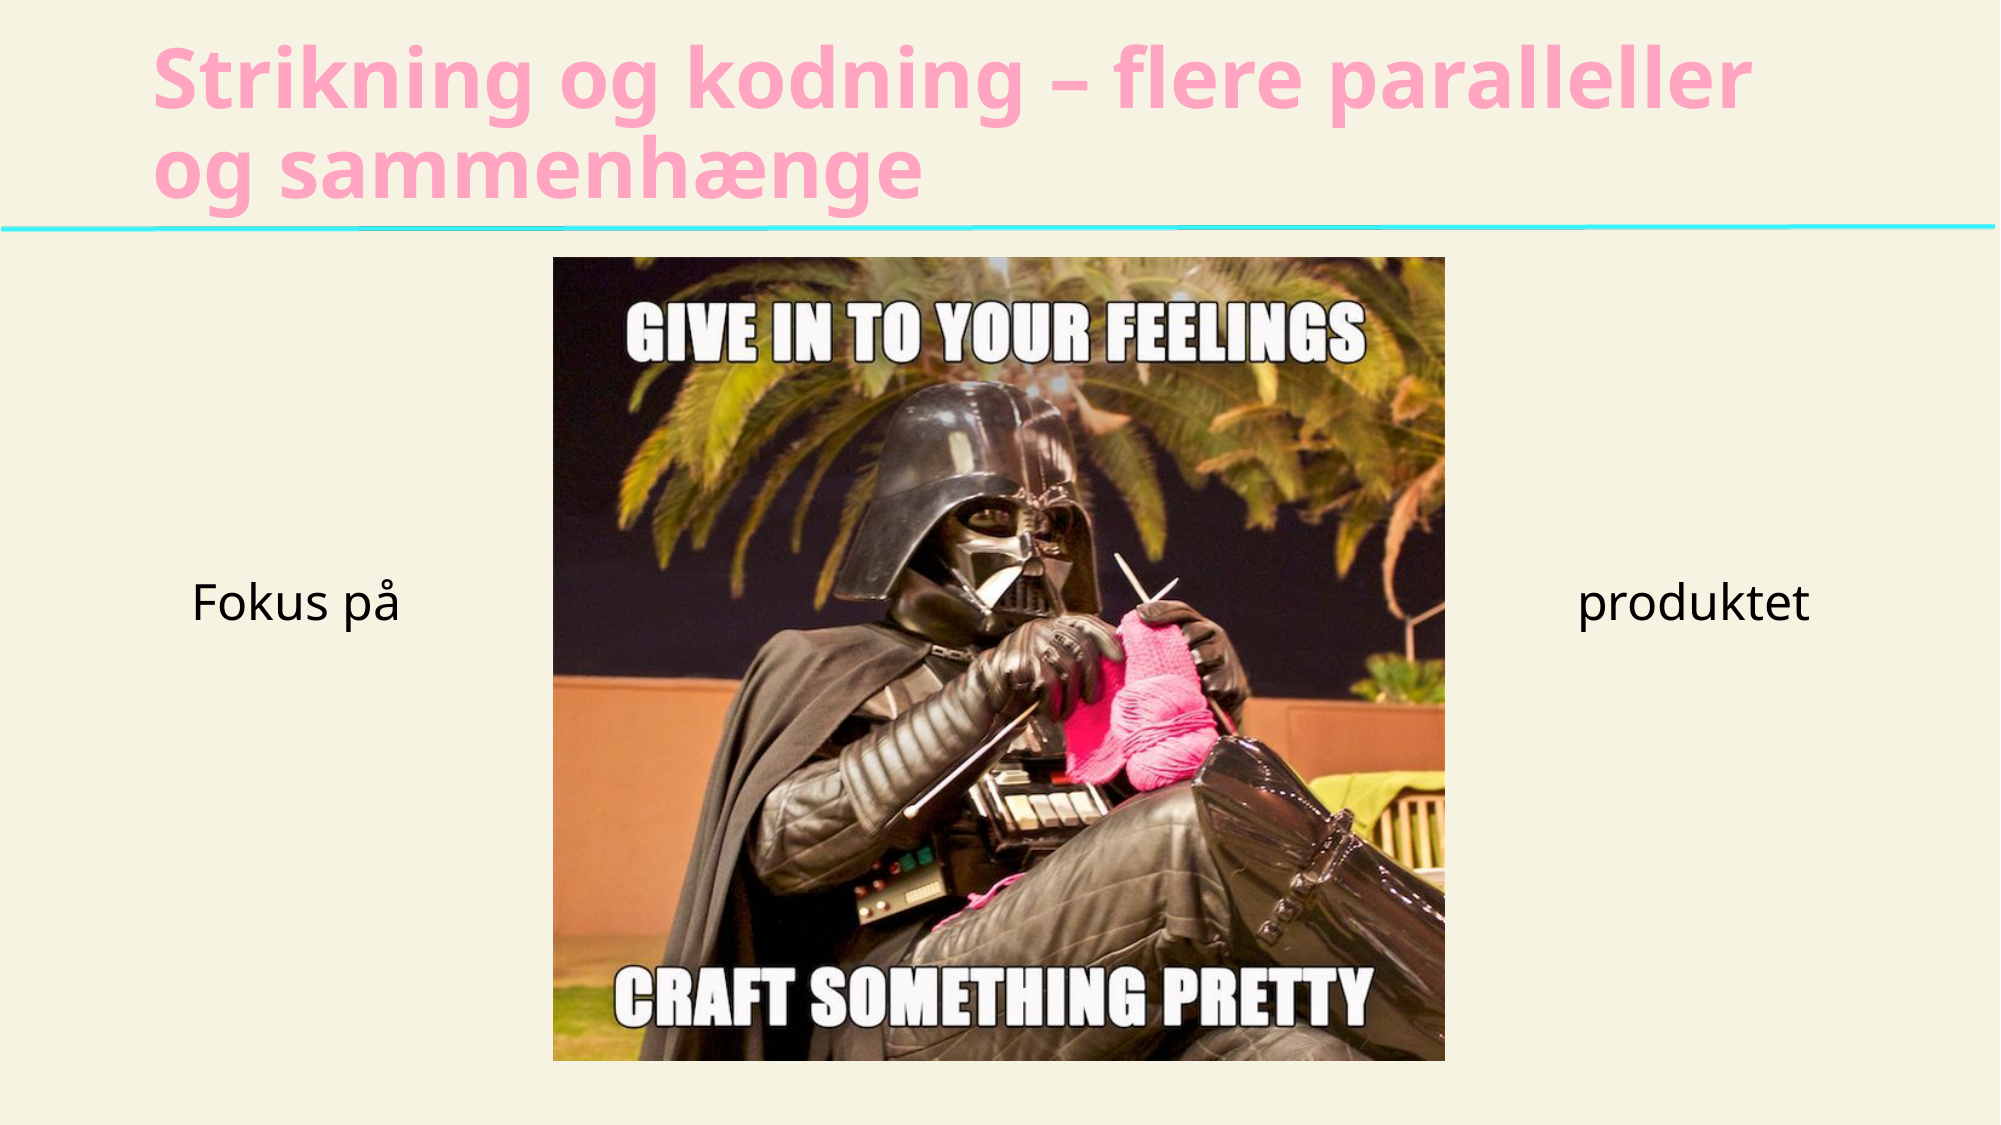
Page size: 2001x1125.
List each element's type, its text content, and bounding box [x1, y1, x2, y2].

title Strikning og kodning – flere paralleller og sammenhænge [137, 17, 1863, 224]
picture [0, 224, 1998, 232]
title Strikning og kodning – flere paralleller og sammenhænge [137, 232, 1863, 236]
picture [552, 257, 1445, 1061]
text_box Fokus på [95, 563, 511, 638]
text_box produktet [1486, 563, 1902, 638]
